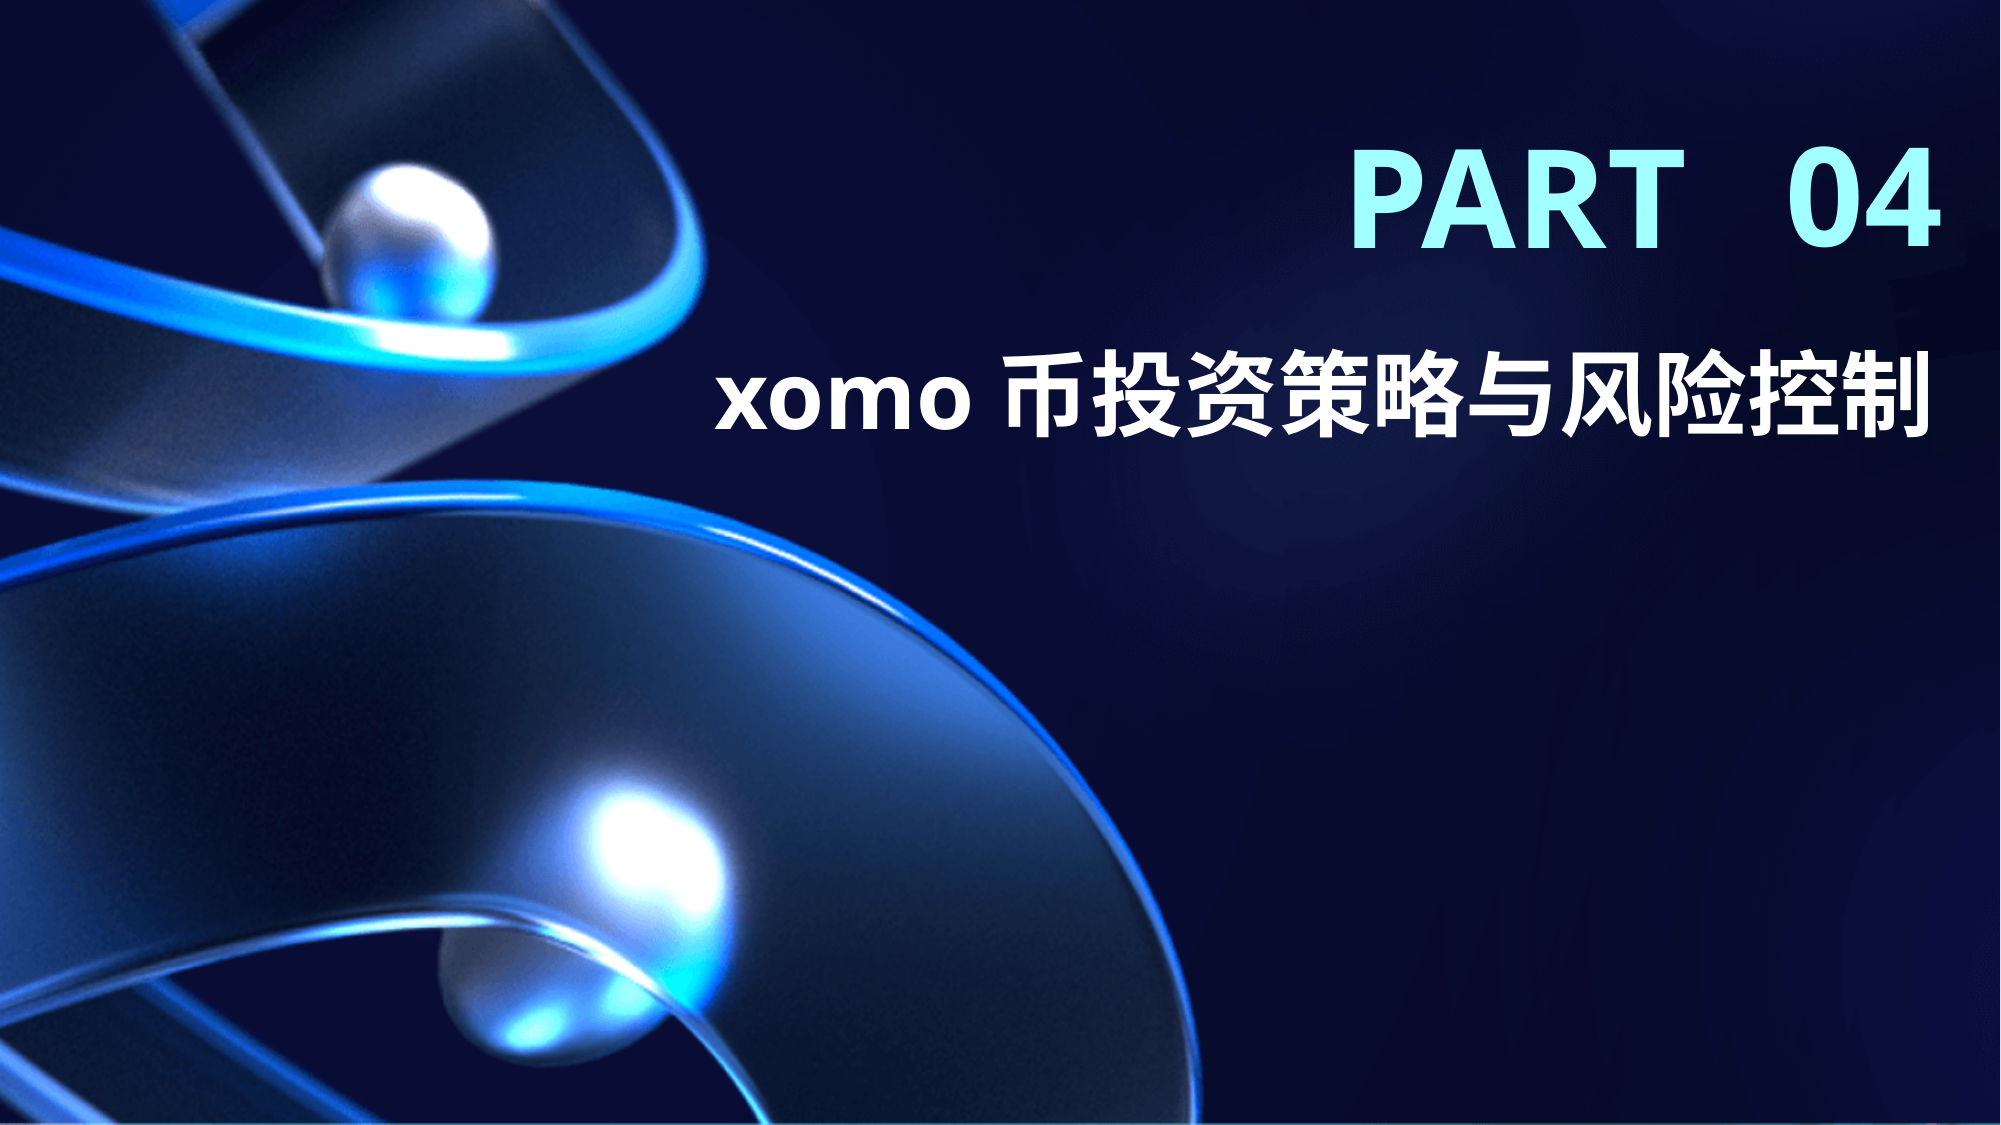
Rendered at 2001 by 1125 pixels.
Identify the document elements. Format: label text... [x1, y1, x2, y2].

text_box 04 [1706, 0, 1962, 284]
text_box xomo币投资策略与风险控制 [489, 303, 1954, 686]
picture [0, 0, 2001, 1125]
text_box PART [1061, 0, 1706, 286]
